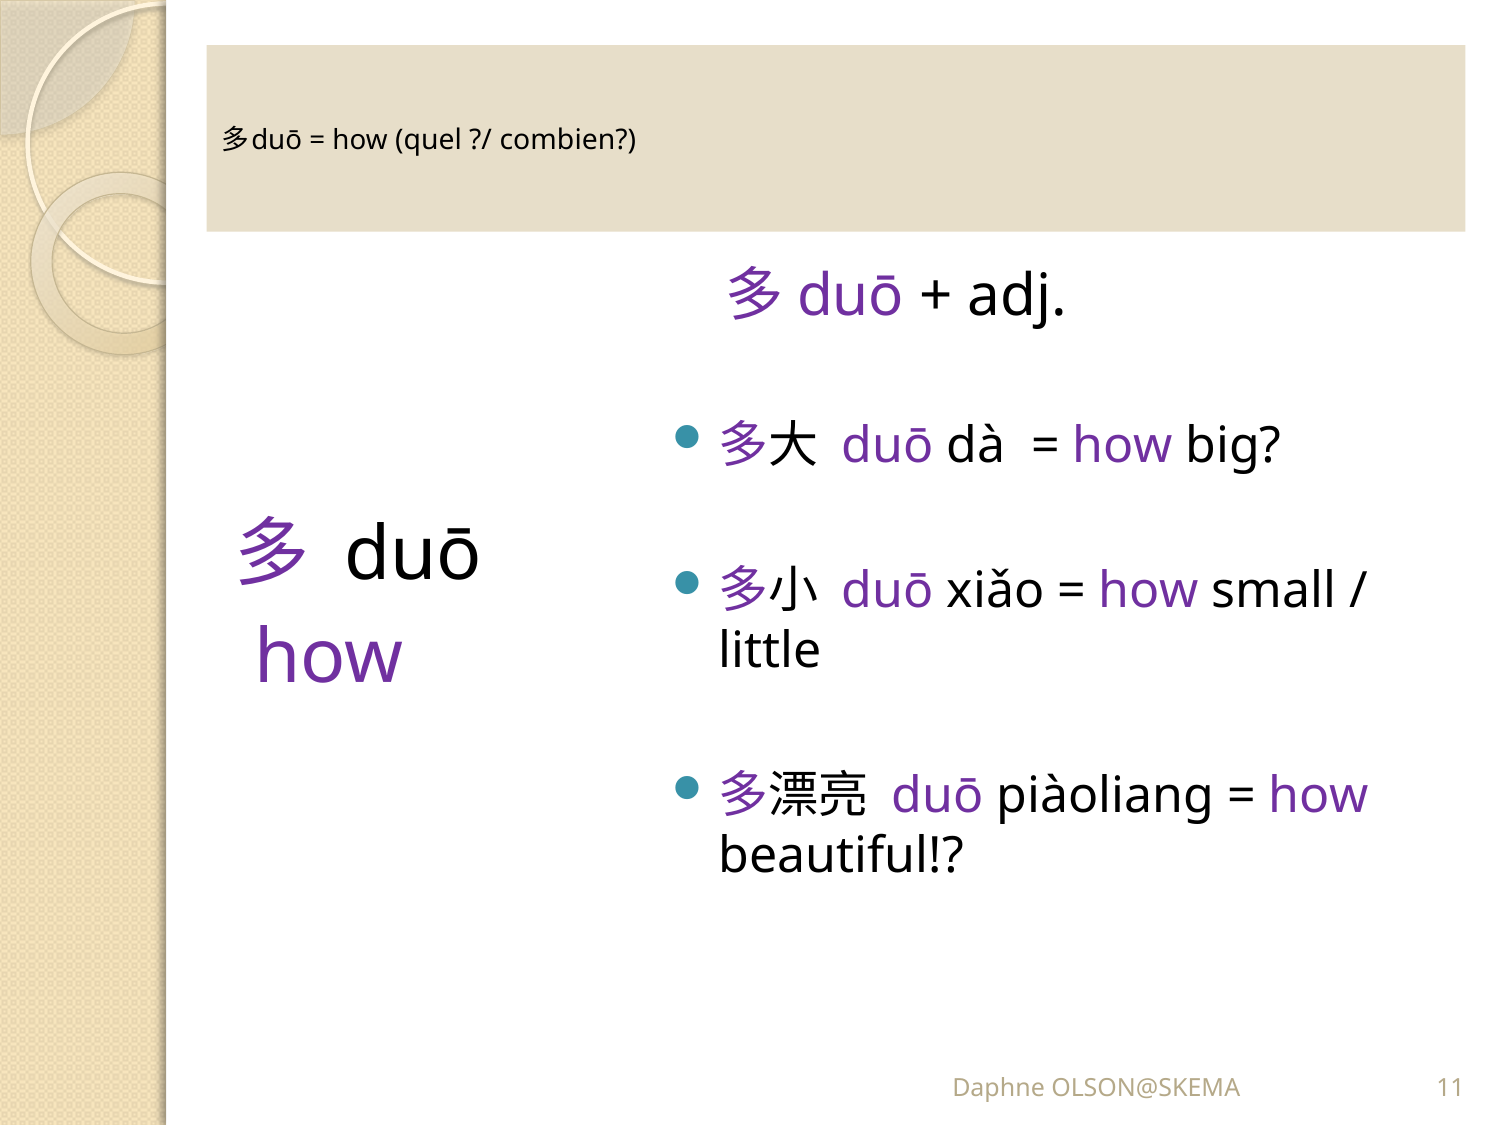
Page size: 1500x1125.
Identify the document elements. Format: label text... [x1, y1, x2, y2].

slide_number 11 [1413, 1034, 1488, 1113]
list 多duō + adj. 多大 duō dà = how big? 多小 duō xiǎo = how small / little 多漂亮 duō piàoliang = how beautiful!? [643, 249, 1466, 1015]
list 多 duō how [206, 249, 597, 1024]
title 多duō = how (quel ?/ combien?) [206, 45, 1466, 232]
footer Daphne OLSON@SKEMA [937, 1034, 1413, 1113]
